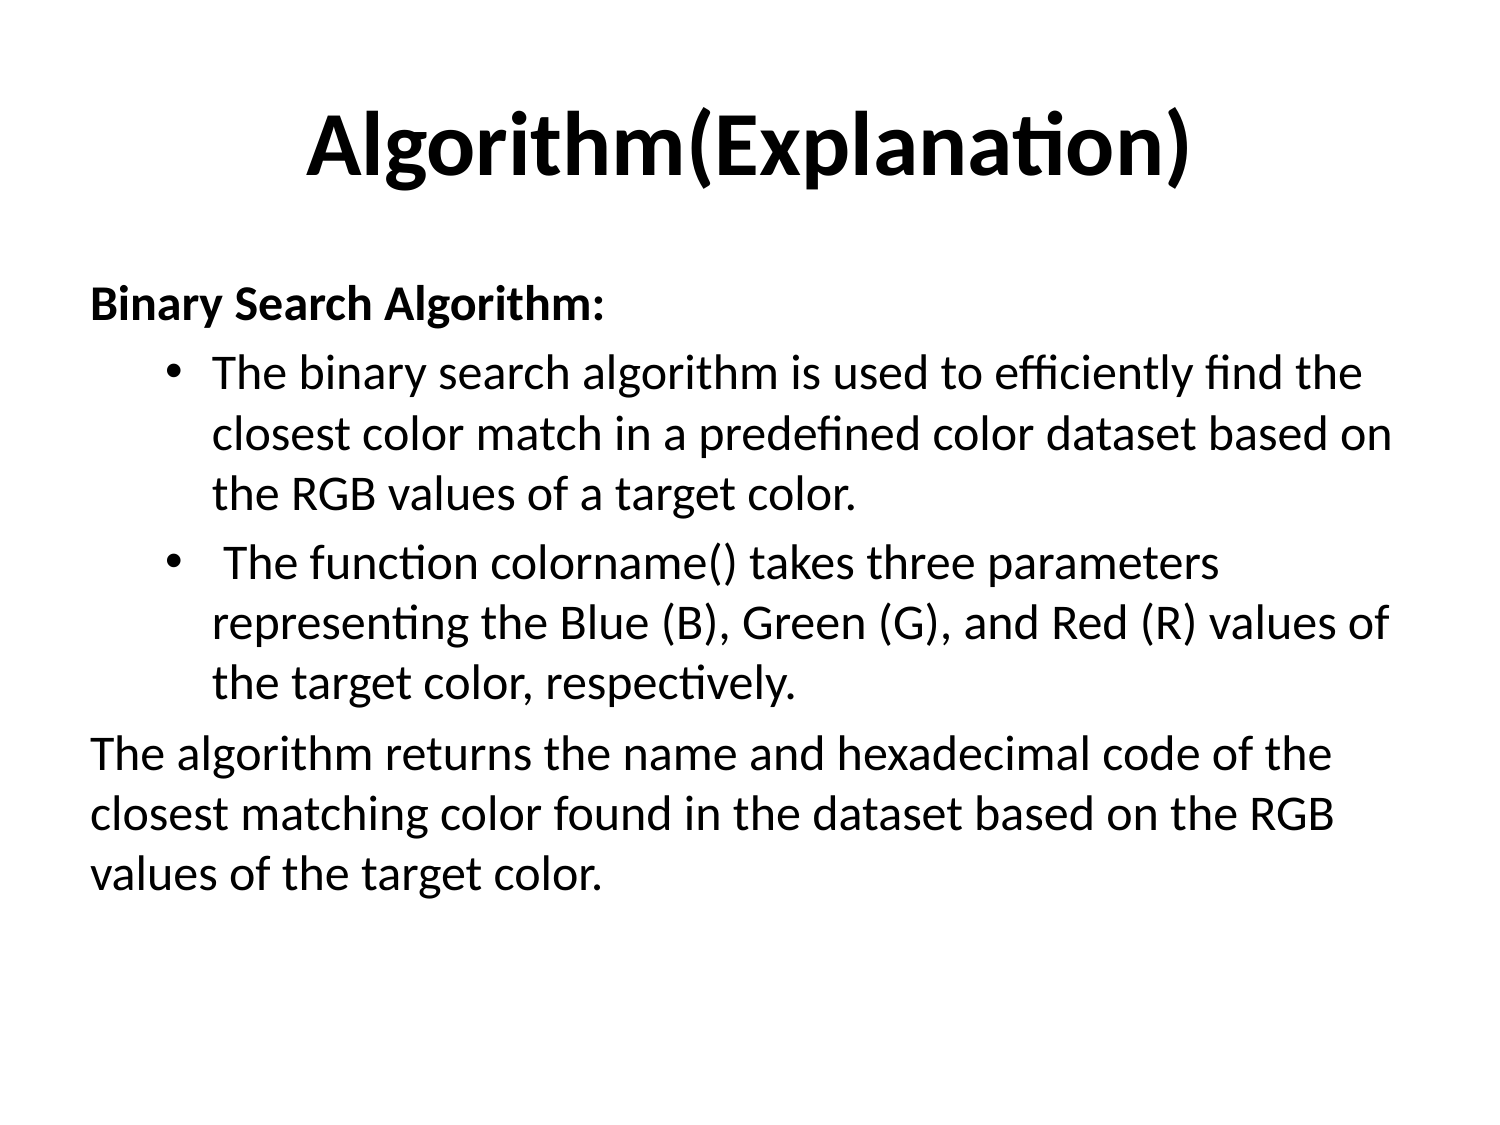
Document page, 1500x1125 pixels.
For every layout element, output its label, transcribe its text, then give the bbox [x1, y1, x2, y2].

list Binary Search Algorithm: The binary search algorithm is used to efficiently find the closest color match in a predefined color dataset based on the RGB values of a target color. The function colorname() takes three parameters representing the Blue (B), Green (G), and Red (R) values of the target color, respectively. The algorithm returns the name and hexadecimal code of the closest matching color found in the dataset based on the RGB values of the target color. [75, 262, 1425, 1005]
title Algorithm(Explanation) [75, 45, 1425, 233]
